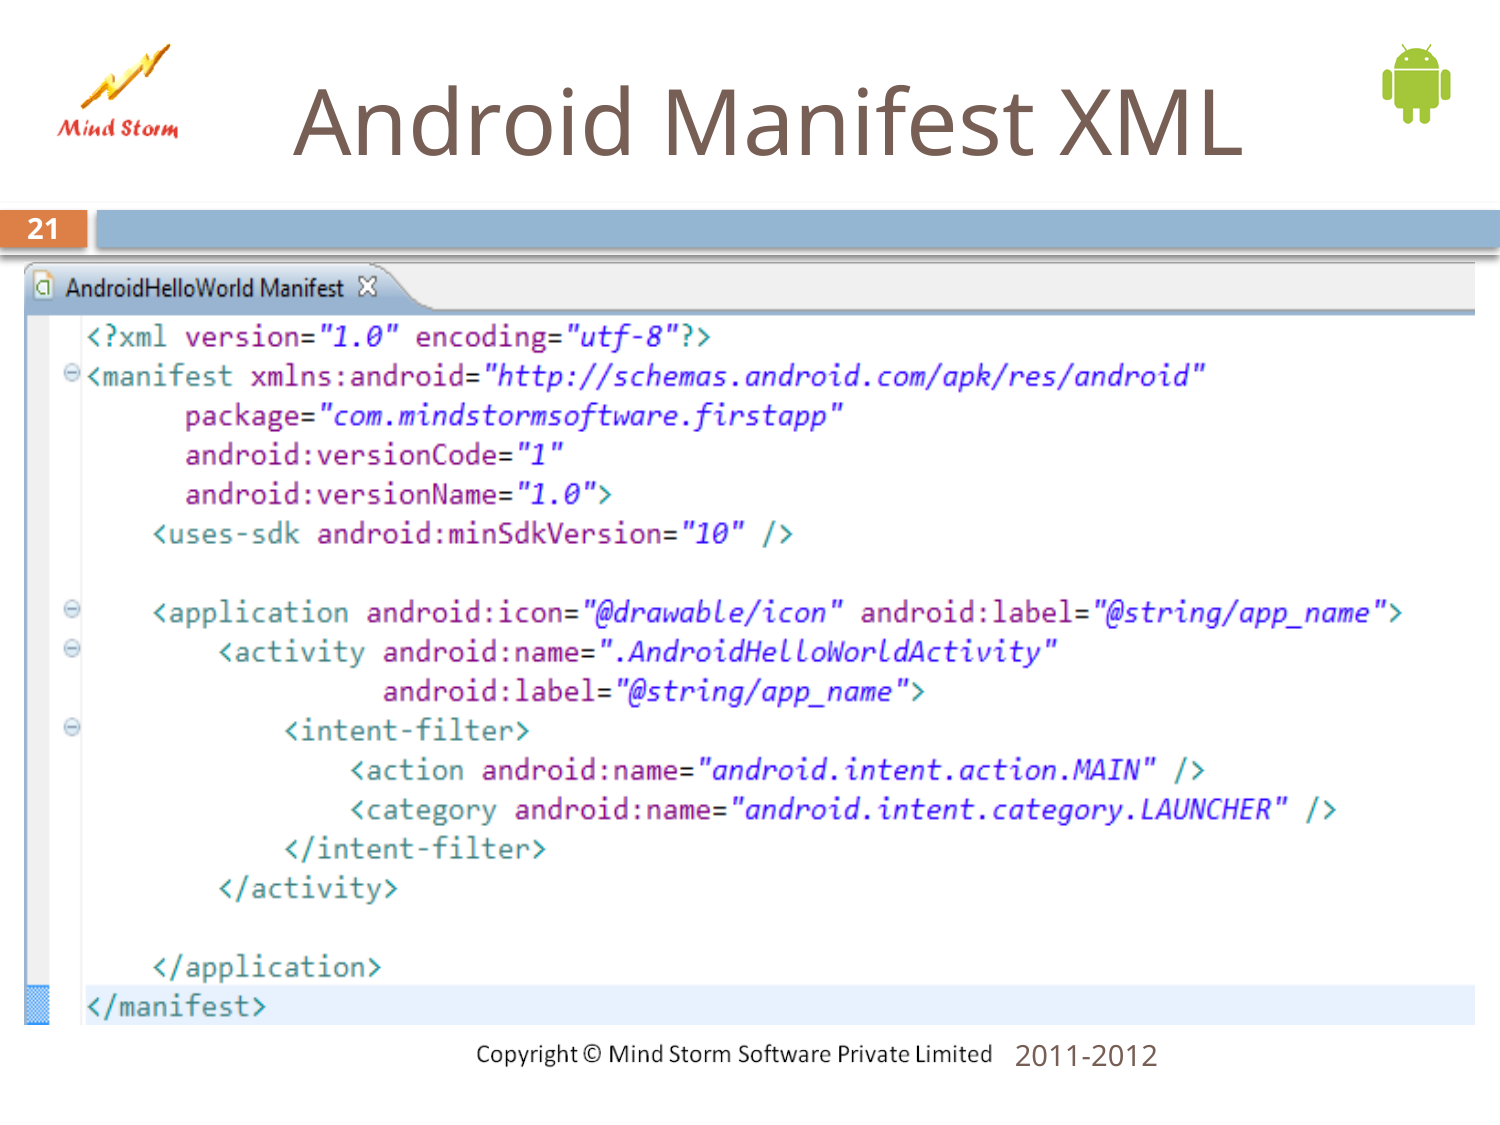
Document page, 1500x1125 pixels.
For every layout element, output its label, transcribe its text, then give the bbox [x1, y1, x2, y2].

picture [37, 37, 100, 150]
title Android Manifest XML [100, 37, 1438, 200]
picture [24, 262, 1476, 1026]
slide_number 21 [0, 209, 88, 250]
slide_number 2011-2012 [999, 1035, 1438, 1085]
picture [1438, 37, 1454, 131]
picture [474, 1037, 999, 1072]
